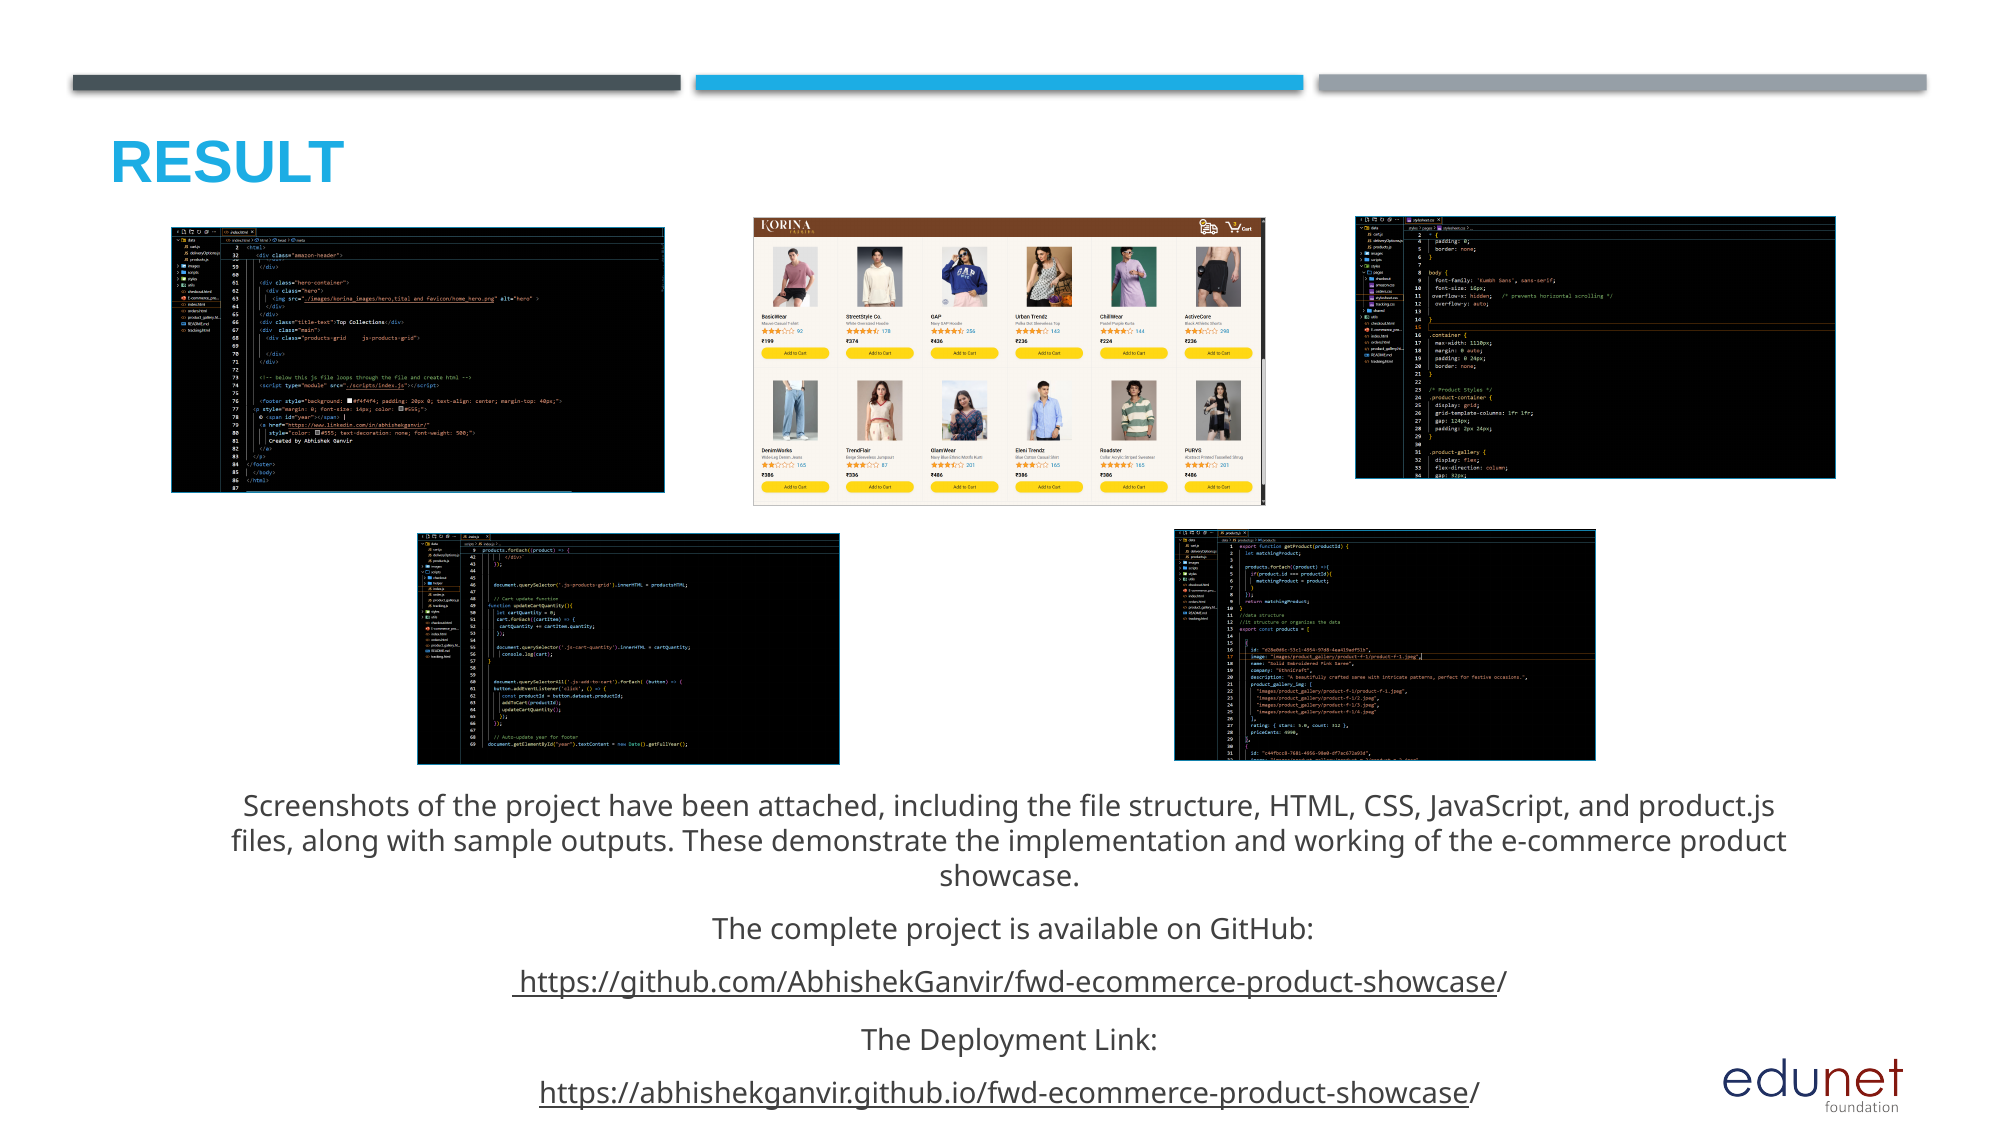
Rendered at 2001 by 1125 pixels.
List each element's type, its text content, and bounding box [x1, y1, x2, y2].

picture [170, 227, 665, 494]
picture [1173, 529, 1596, 762]
picture [417, 533, 840, 765]
picture [1808, 1056, 1905, 1116]
picture [753, 216, 1267, 506]
title Result [95, 115, 1905, 203]
picture [1354, 216, 1837, 479]
list Screenshots of the project have been attached, including the file structure, HTML, CSS, JavaScript, and product.js files, along with sample outputs. These demonstrate the implementation and working of the e-commerce product showcase. The complete project is available on GitHub: https://github.com/AbhishekGanvir/fwd-ecommerce-product-showcase/ The Deployment Link: https://abhishekganvir.github.io/fwd-ecommerce-product-showcase/ [212, 737, 1808, 1125]
